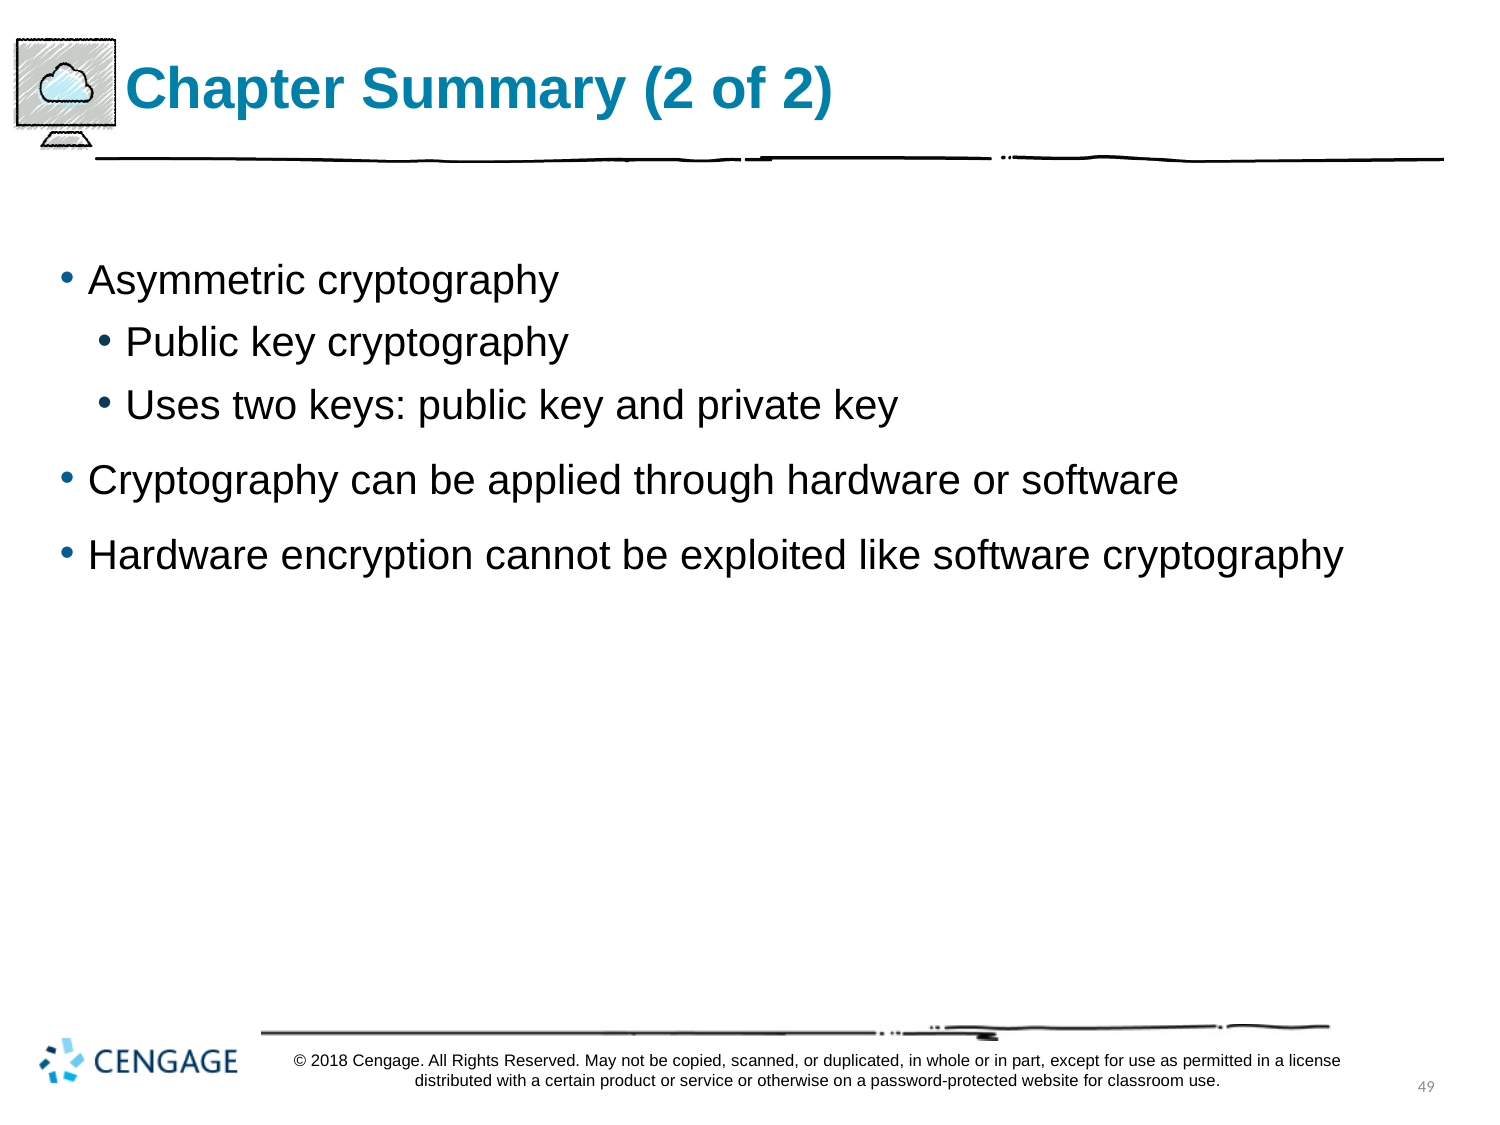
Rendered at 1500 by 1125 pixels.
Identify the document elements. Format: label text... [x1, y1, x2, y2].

list Asymmetric cryptography Public key cryptography Uses two keys: public key and private key Cryptography can be applied through hardware or software Hardware encryption cannot be exploited like software cryptography [59, 252, 1441, 581]
picture [95, 155, 1444, 163]
title Chapter Summary (2 of 2) [125, 60, 1442, 121]
picture [261, 1024, 1331, 1041]
footer © 2018 Cengage. All Rights Reserved. May not be copied, scanned, or duplicated, in whole or in part, except for use as permitted in a license distributed with a certain product or service or otherwise on a password-protected website for classroom use. [262, 1050, 1375, 1091]
picture [13, 36, 117, 151]
picture [19, 1024, 250, 1096]
